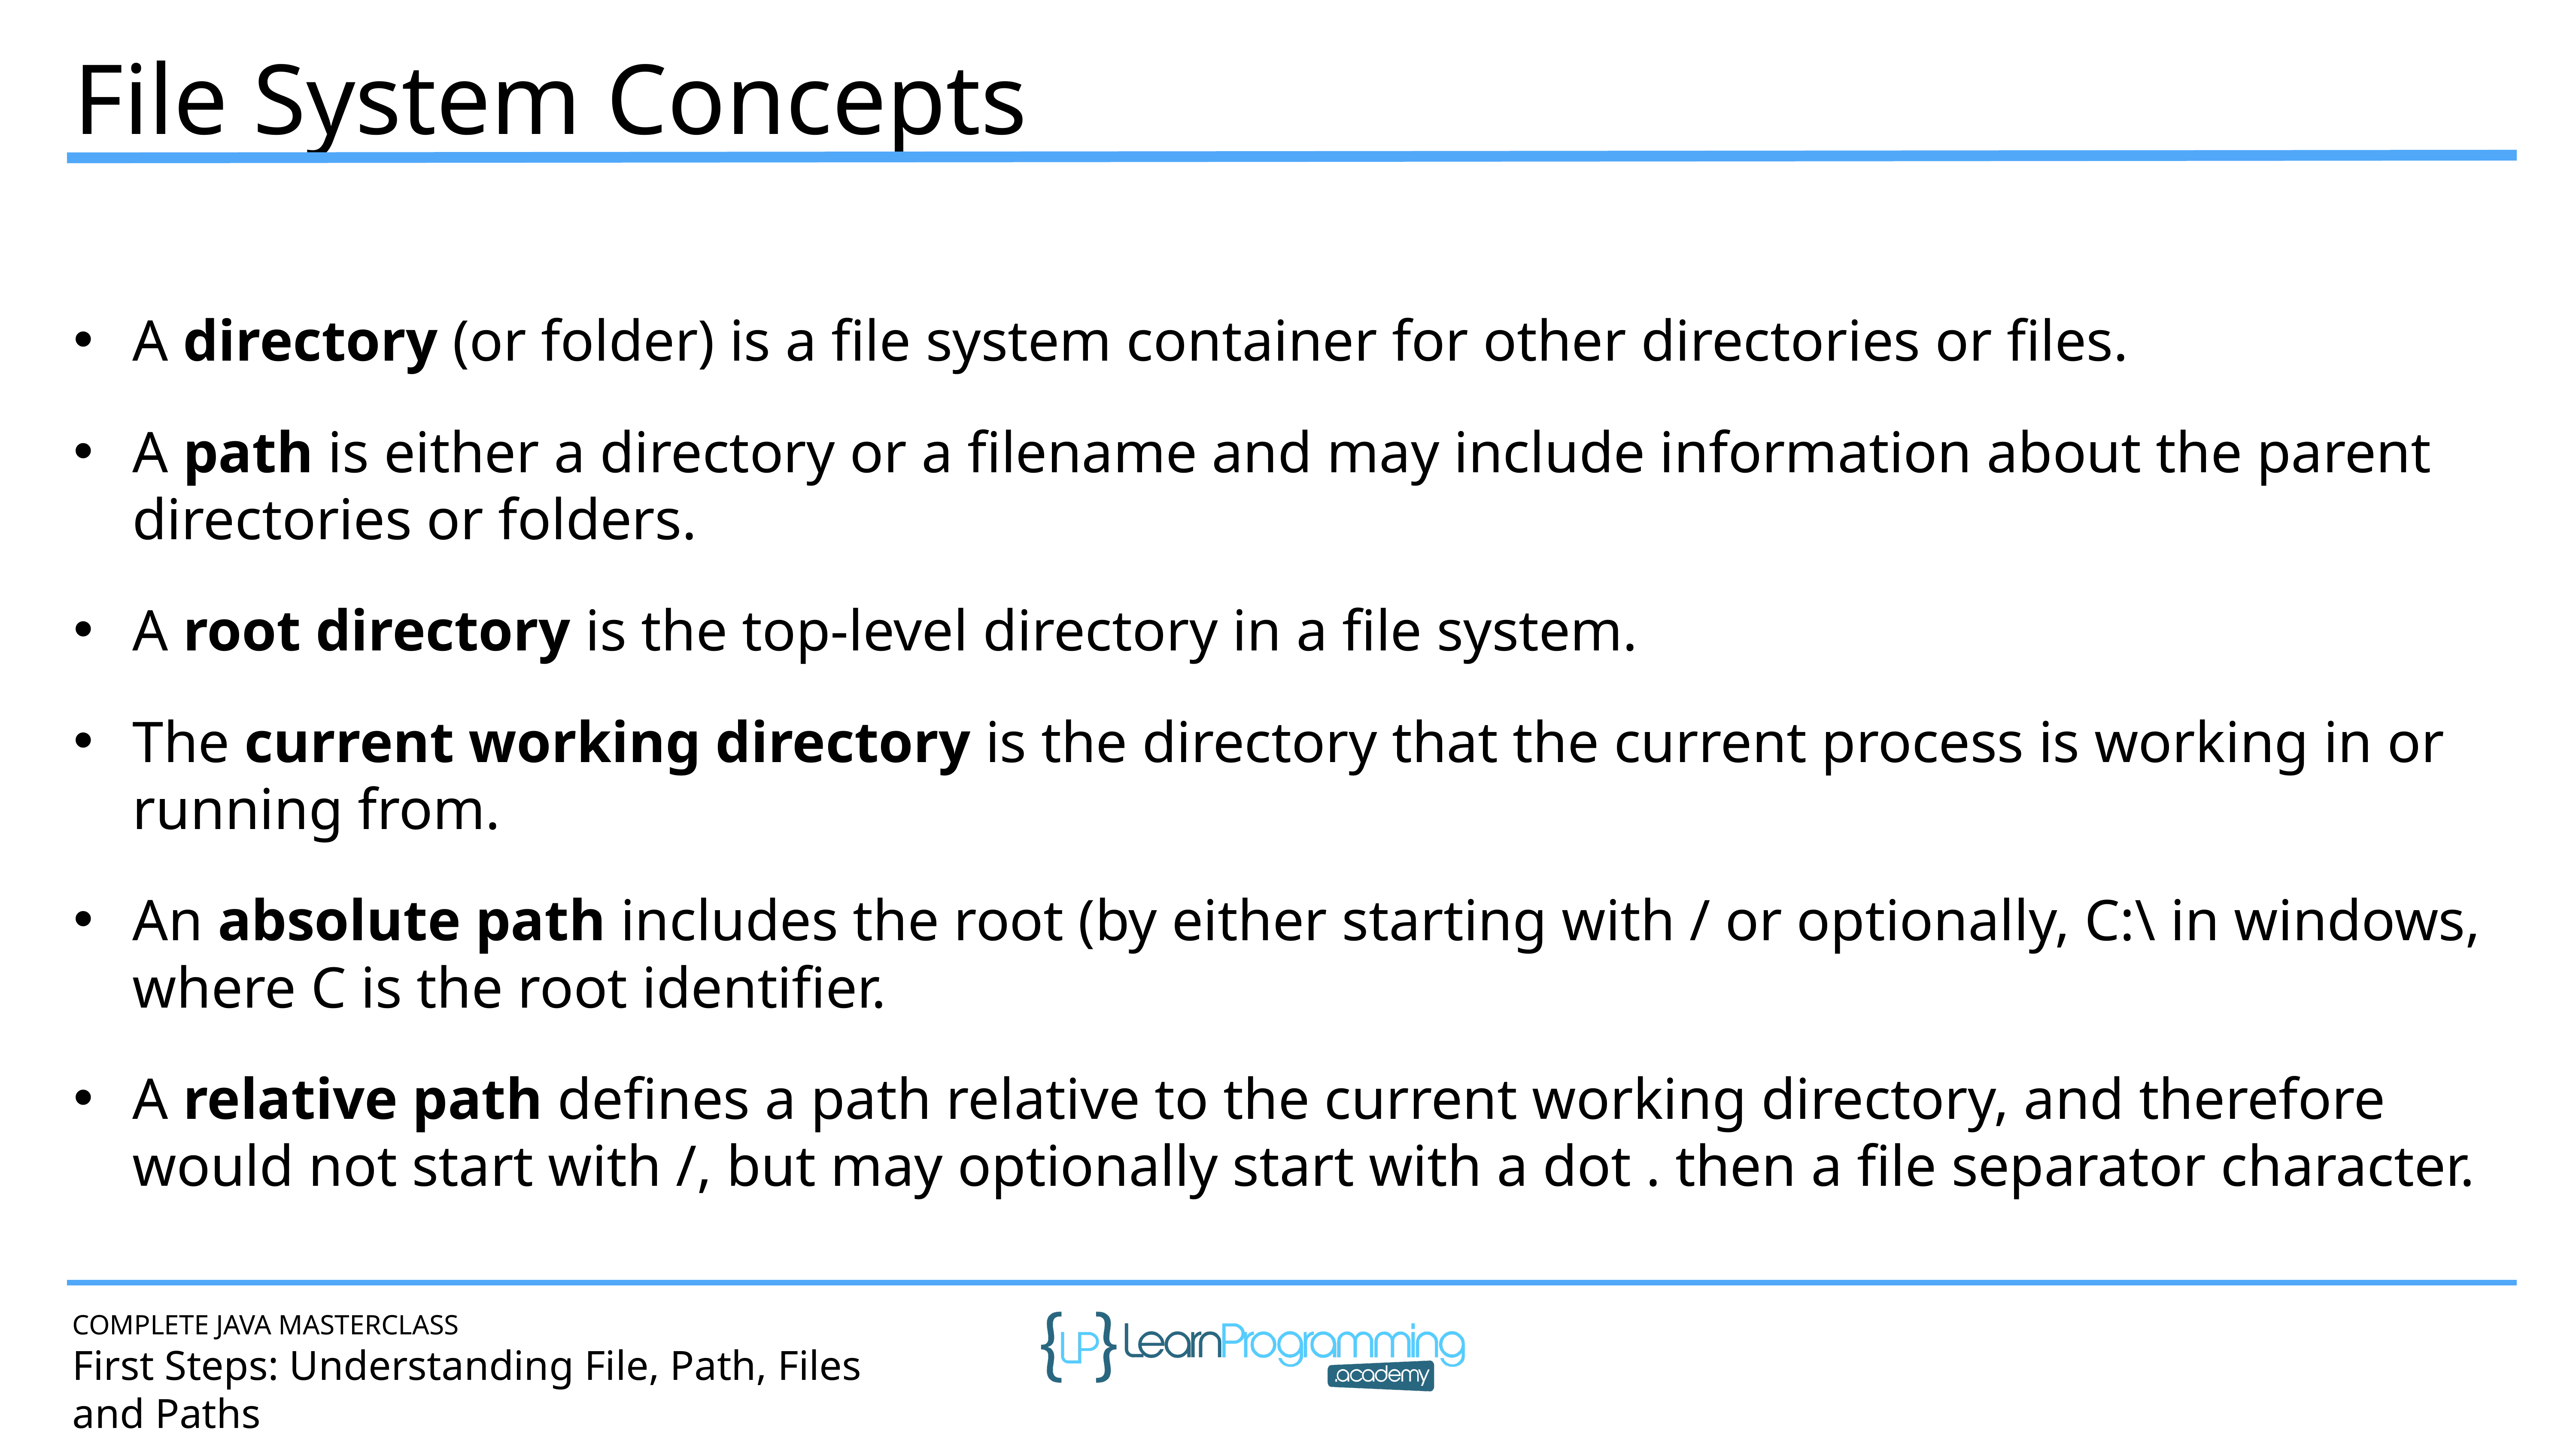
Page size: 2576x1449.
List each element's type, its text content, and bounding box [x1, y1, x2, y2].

text_box A directory (or folder) is a file system container for other directories or files. A path is either a directory or a filename and may include information about the parent directories or folders. A root directory is the top-level directory in a file system. The current working directory is the directory that the current process is working in or running from. An absolute path includes the root (by either starting with / or optionally, C:\ in windows, where C is the root identifier. A relative path defines a path relative to the current working directory, and therefore would not start with /, but may optionally start with a dot . then a file separator character. [67, 301, 2517, 1263]
picture [1032, 1302, 1477, 1400]
text_box COMPLETE JAVA MASTERCLASS First Steps: Understanding File, Path, Files and Paths [67, 1302, 1195, 1442]
text_box File System Concepts [68, 32, 1033, 159]
